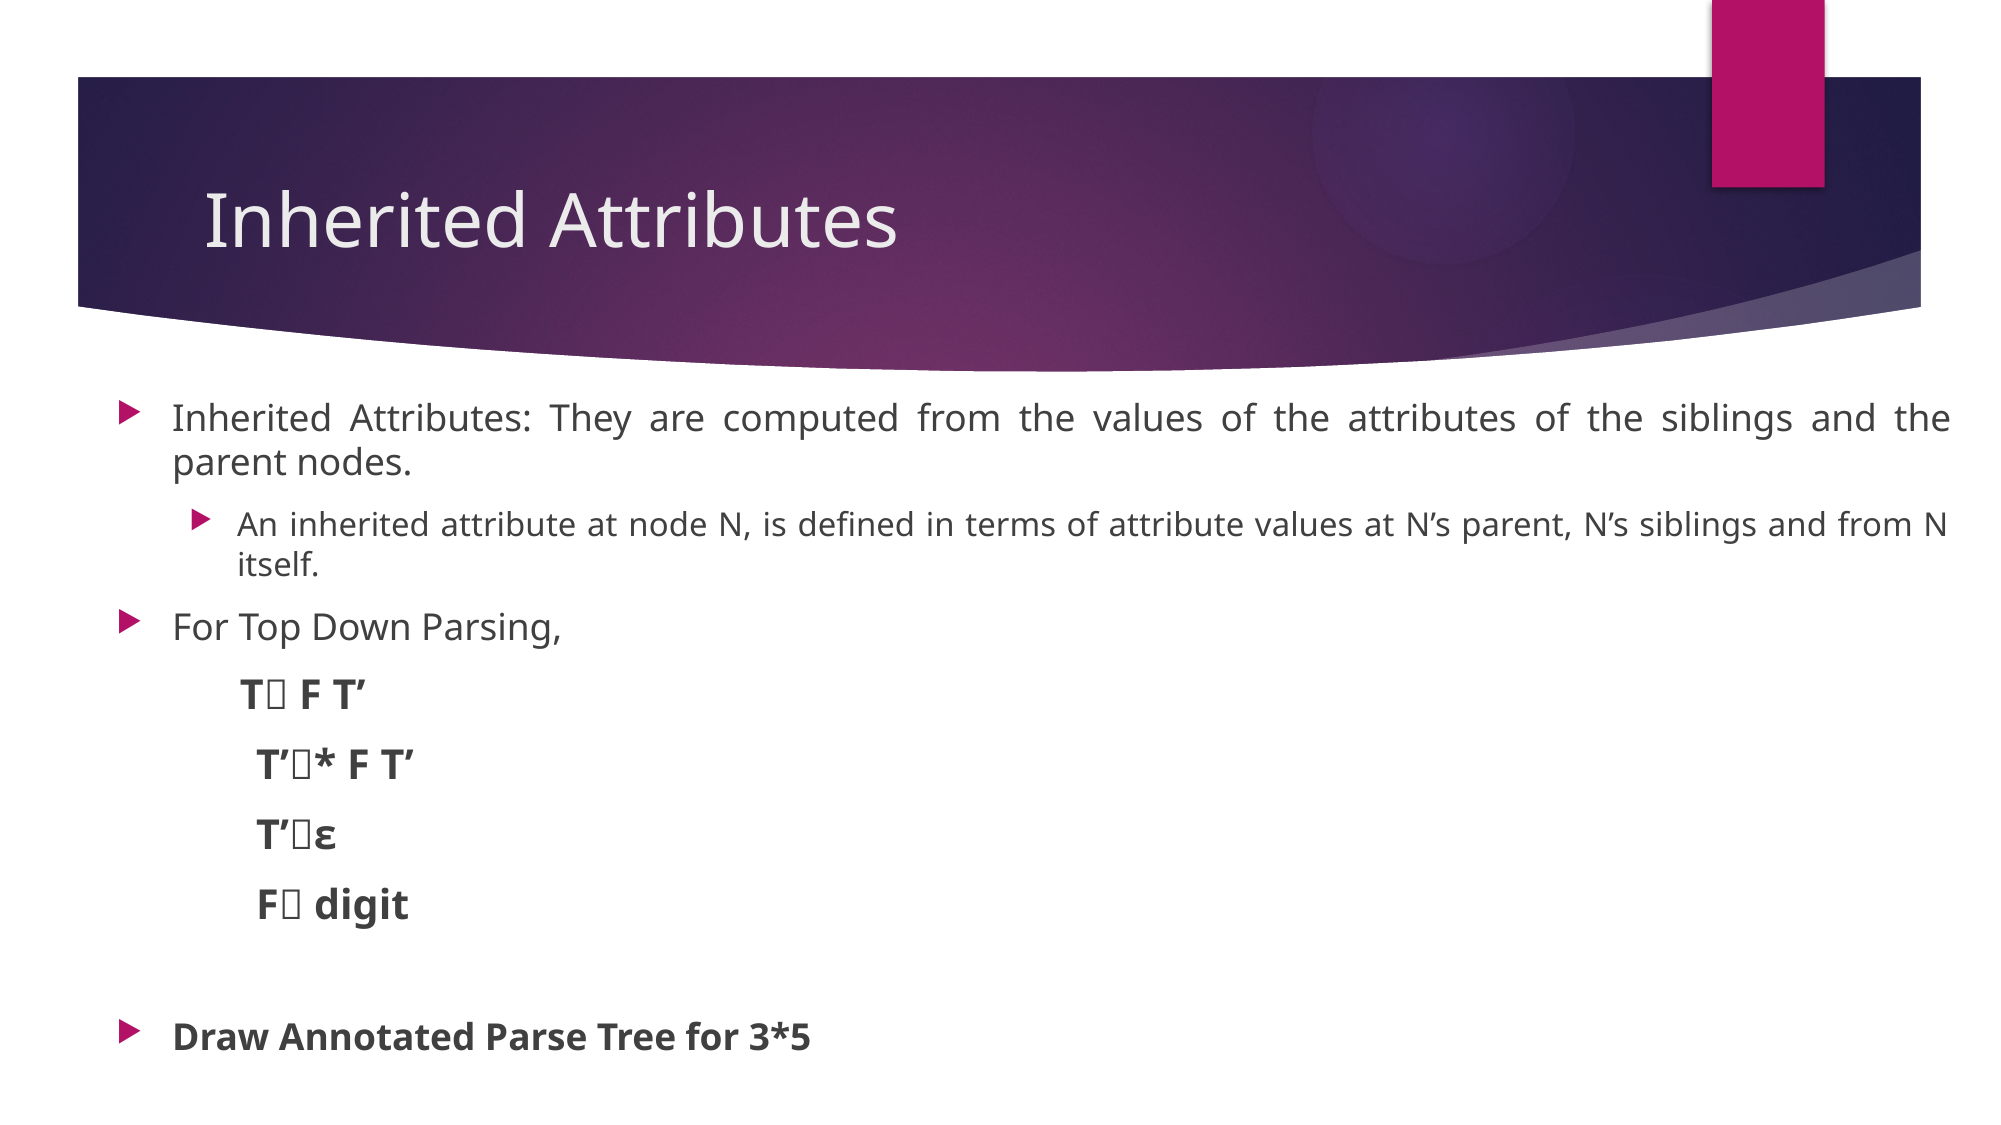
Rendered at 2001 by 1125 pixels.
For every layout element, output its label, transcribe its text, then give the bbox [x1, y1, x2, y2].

list Inherited Attributes: They are computed from the values of the attributes of the siblings and the parent nodes. An inherited attribute at node N, is defined in terms of attribute values at N’s parent, N’s siblings and from N itself. For Top Down Parsing, T F T’ T’* F T’ T’ε F digit Draw Annotated Parse Tree for 3*5 [101, 386, 1967, 1074]
title Inherited Attributes [189, 159, 1627, 276]
